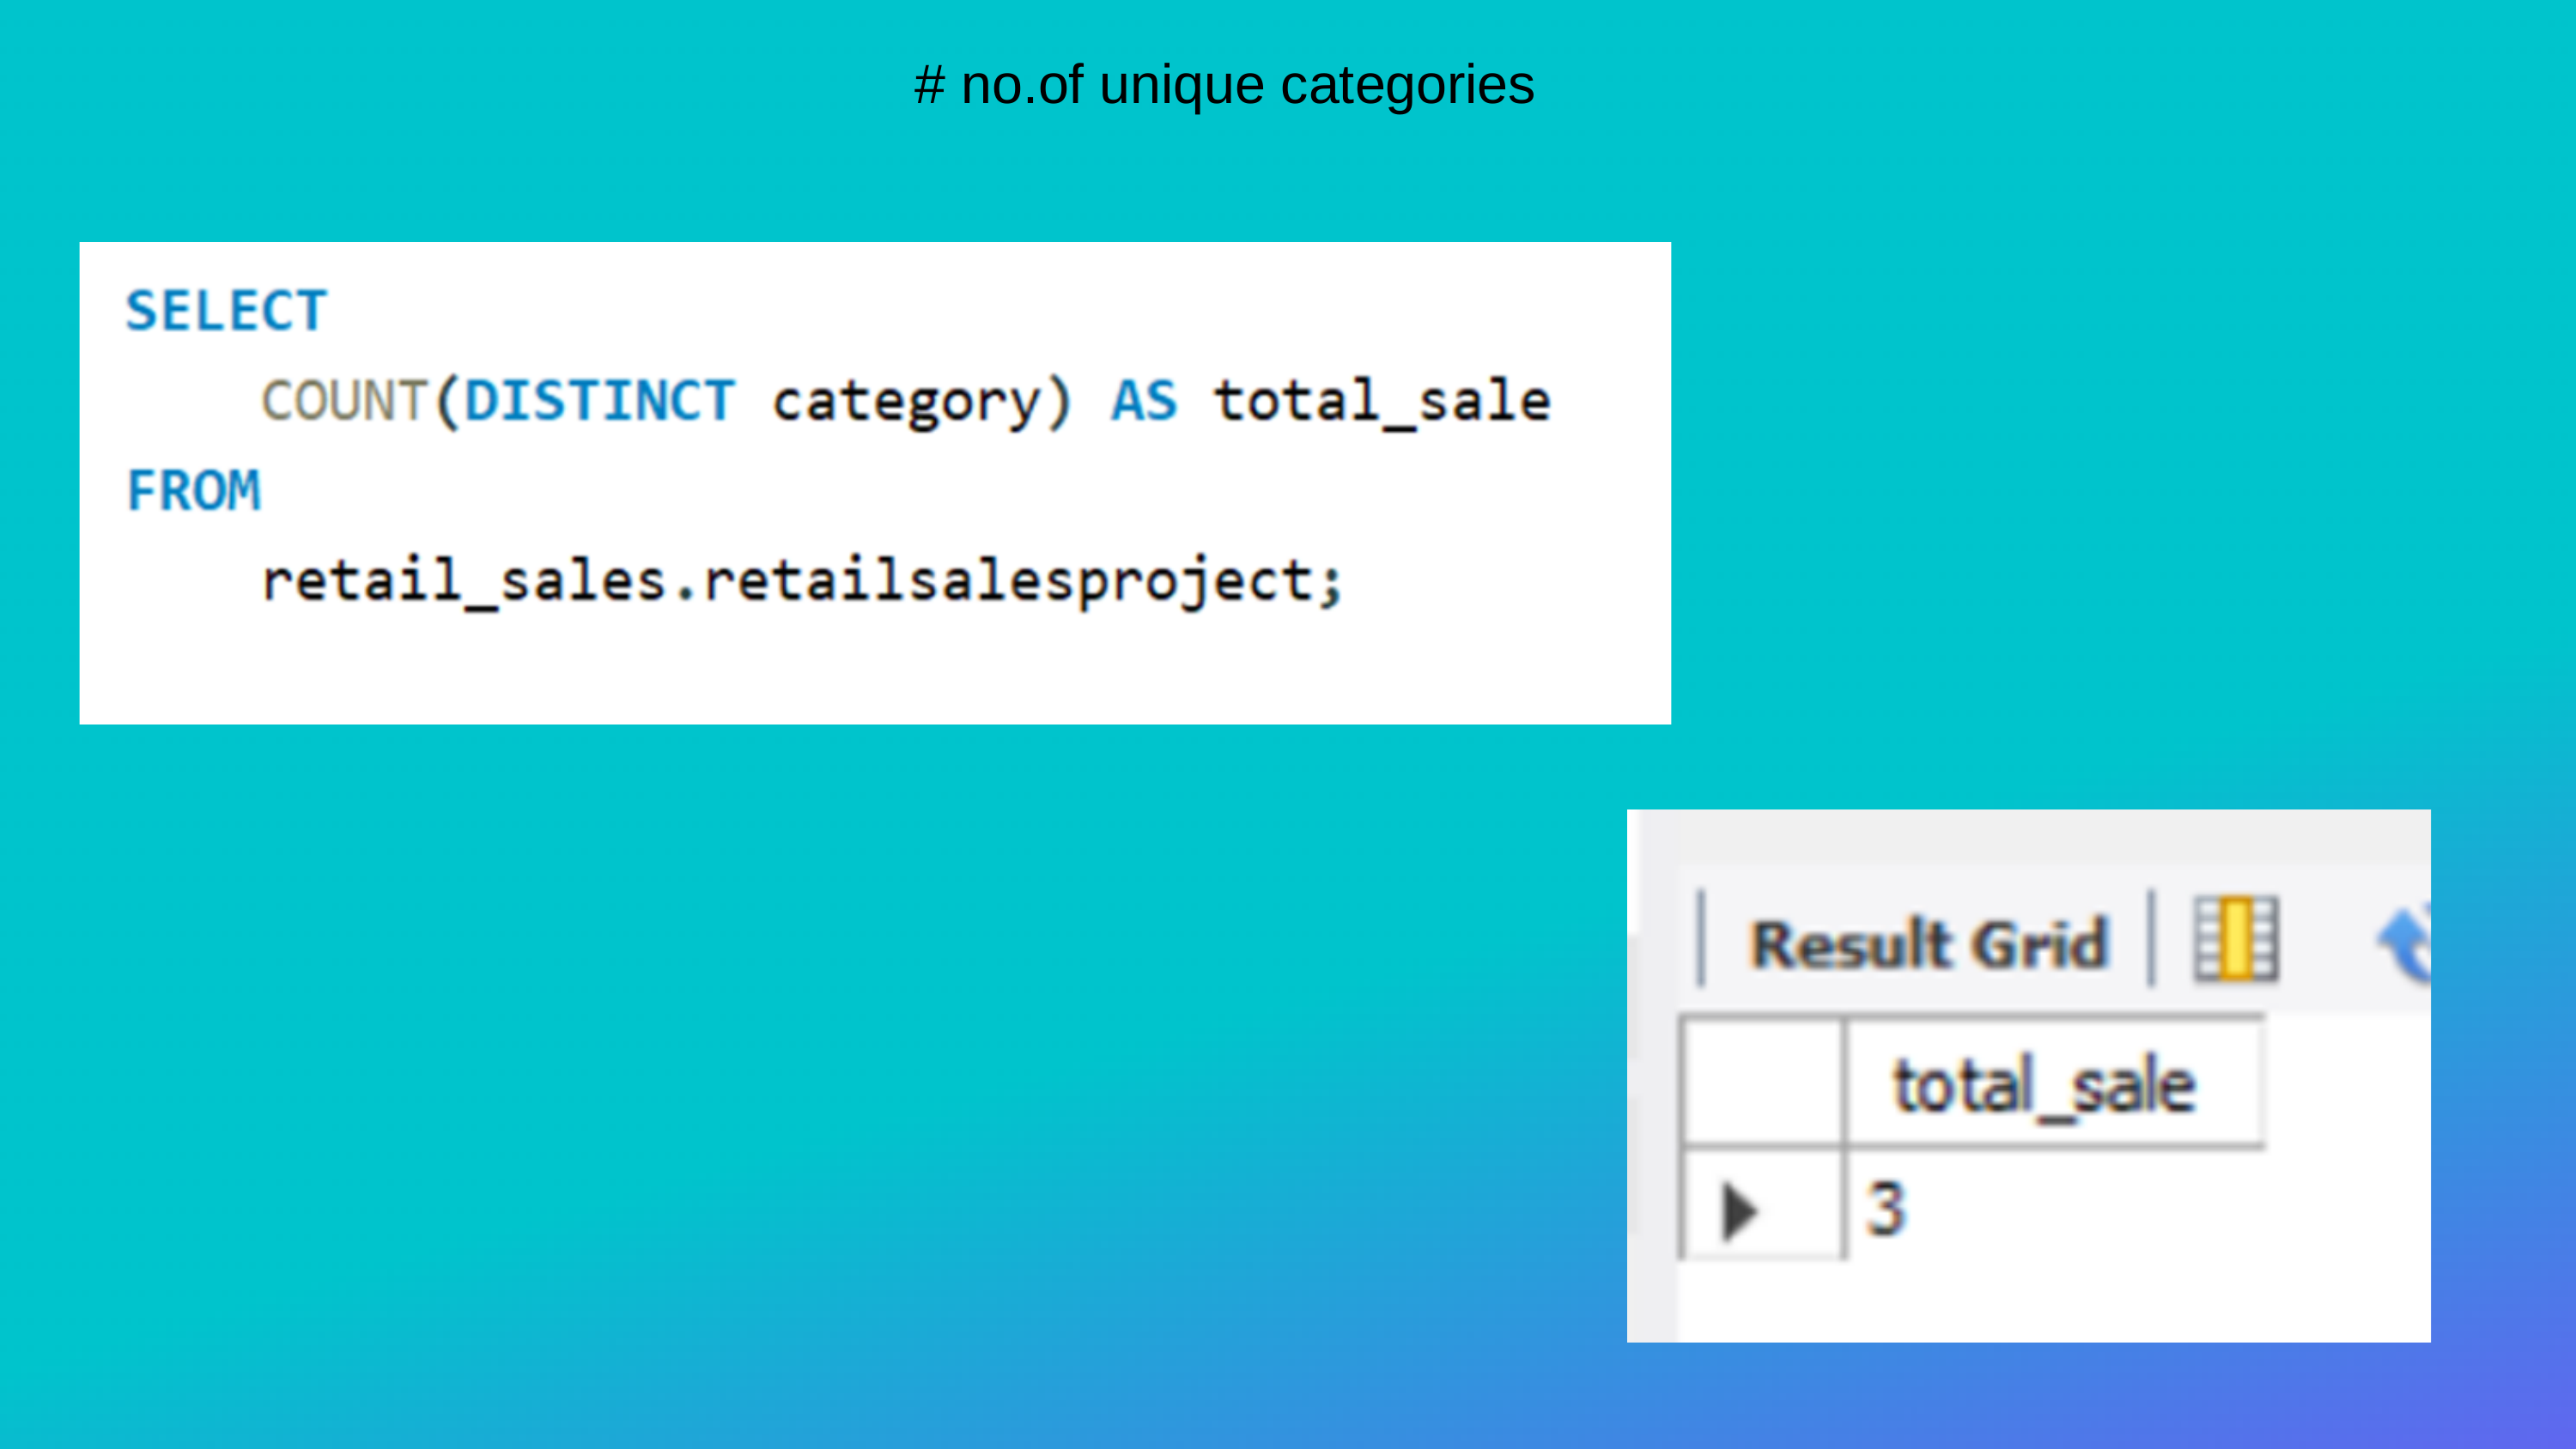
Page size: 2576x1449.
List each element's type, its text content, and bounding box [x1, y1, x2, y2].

text_box [79, 242, 1672, 724]
text_box [0, 0, 2576, 1449]
text_box # no.of unique categories [914, 58, 1537, 115]
text_box [1626, 809, 2432, 1343]
